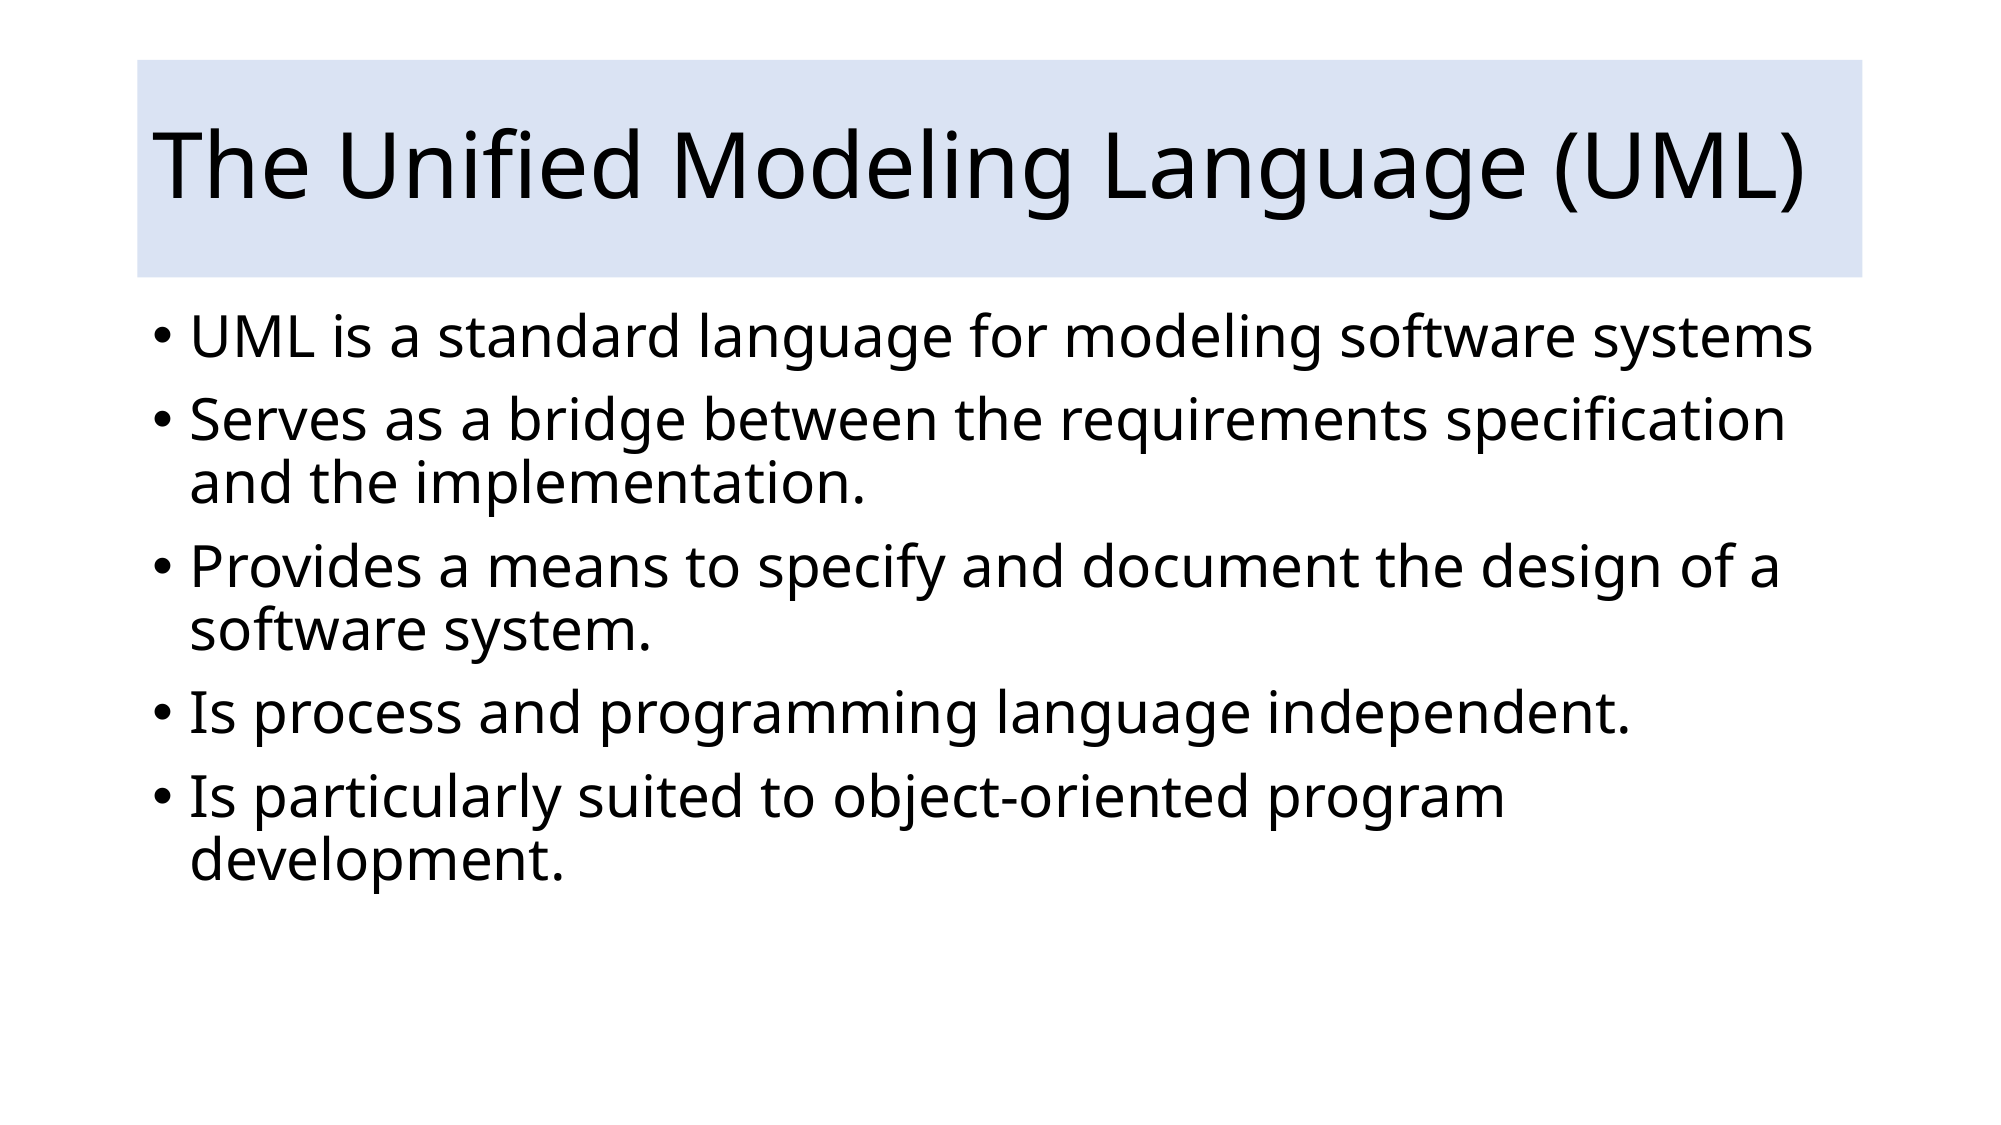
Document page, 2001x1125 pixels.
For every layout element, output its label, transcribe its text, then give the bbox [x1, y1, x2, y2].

list UML is a standard language for modeling software systems Serves as a bridge between the requirements specification and the implementation. Provides a means to specify and document the design of a software system. Is process and programming language independent. Is particularly suited to object-oriented program development. [137, 299, 1863, 1014]
title The Unified Modeling Language (UML) [137, 59, 1863, 278]
